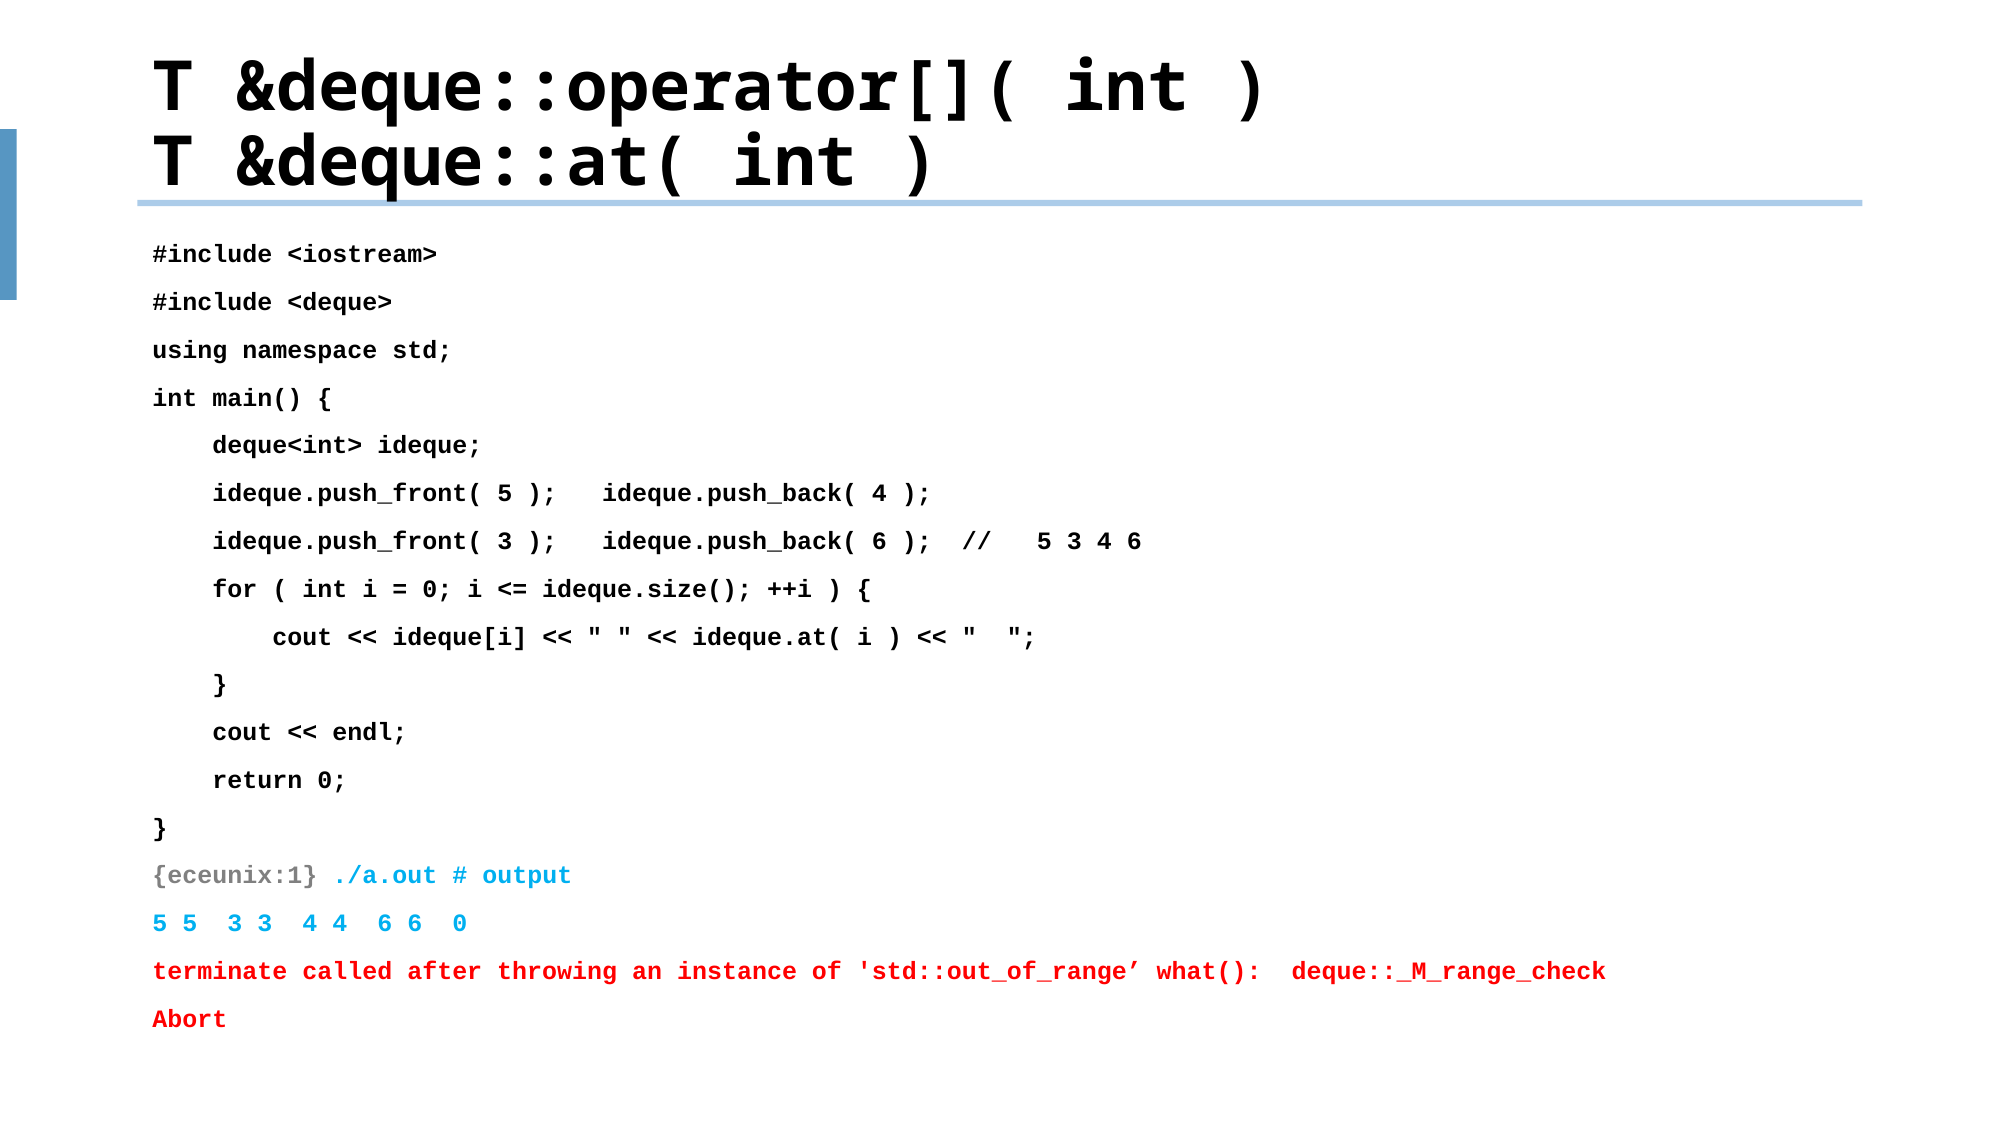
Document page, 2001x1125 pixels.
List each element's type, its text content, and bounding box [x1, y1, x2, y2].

list #include <iostream> #include <deque> using namespace std; int main() { deque<int> ideque; ideque.push_front( 5 ); ideque.push_back( 4 ); ideque.push_front( 3 ); ideque.push_back( 6 ); // 5 3 4 6 for ( int i = 0; i <= ideque.size(); ++i ) { cout << ideque[i] << " " << ideque.at( i ) << " "; } cout << endl; return 0; } {eceunix:1} ./a.out # output 5 5 3 3 4 4 6 6 0 terminate called after throwing an instance of 'std::out_of_range’ what(): deque::_M_range_check Abort [137, 233, 1863, 1054]
title T &deque::operator[]( int ) T &deque::at( int ) [137, 42, 1863, 208]
